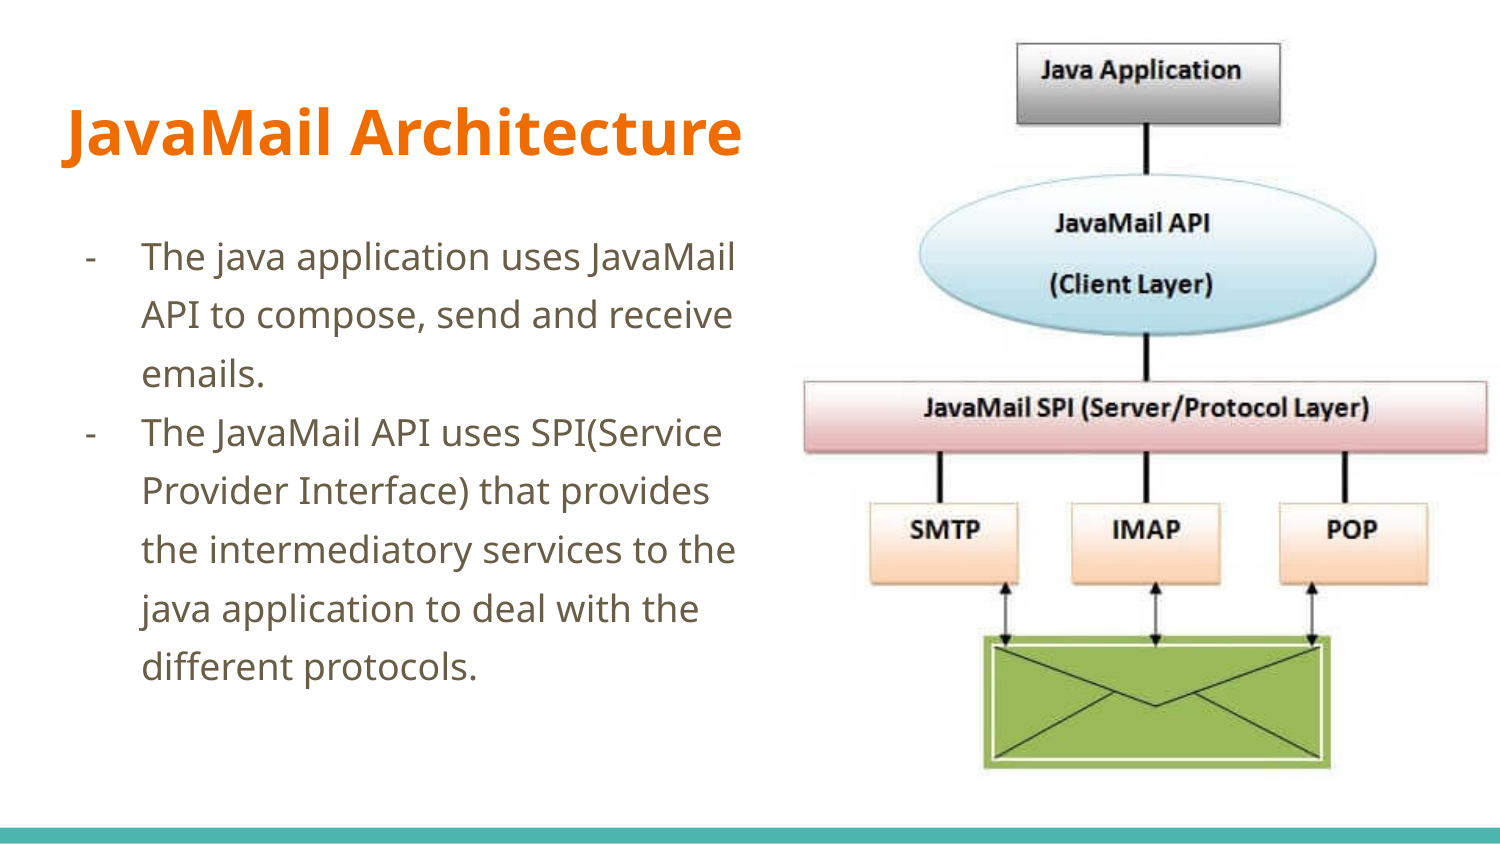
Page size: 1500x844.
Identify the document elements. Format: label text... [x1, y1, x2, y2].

list The java application uses JavaMail API to compose, send and receive emails. The JavaMail API uses SPI(Service Provider Interface) that provides the intermediatory services to the java application to deal with the different protocols. [51, 207, 761, 750]
picture [790, 26, 1500, 791]
title JavaMail Architecture [51, 72, 785, 189]
